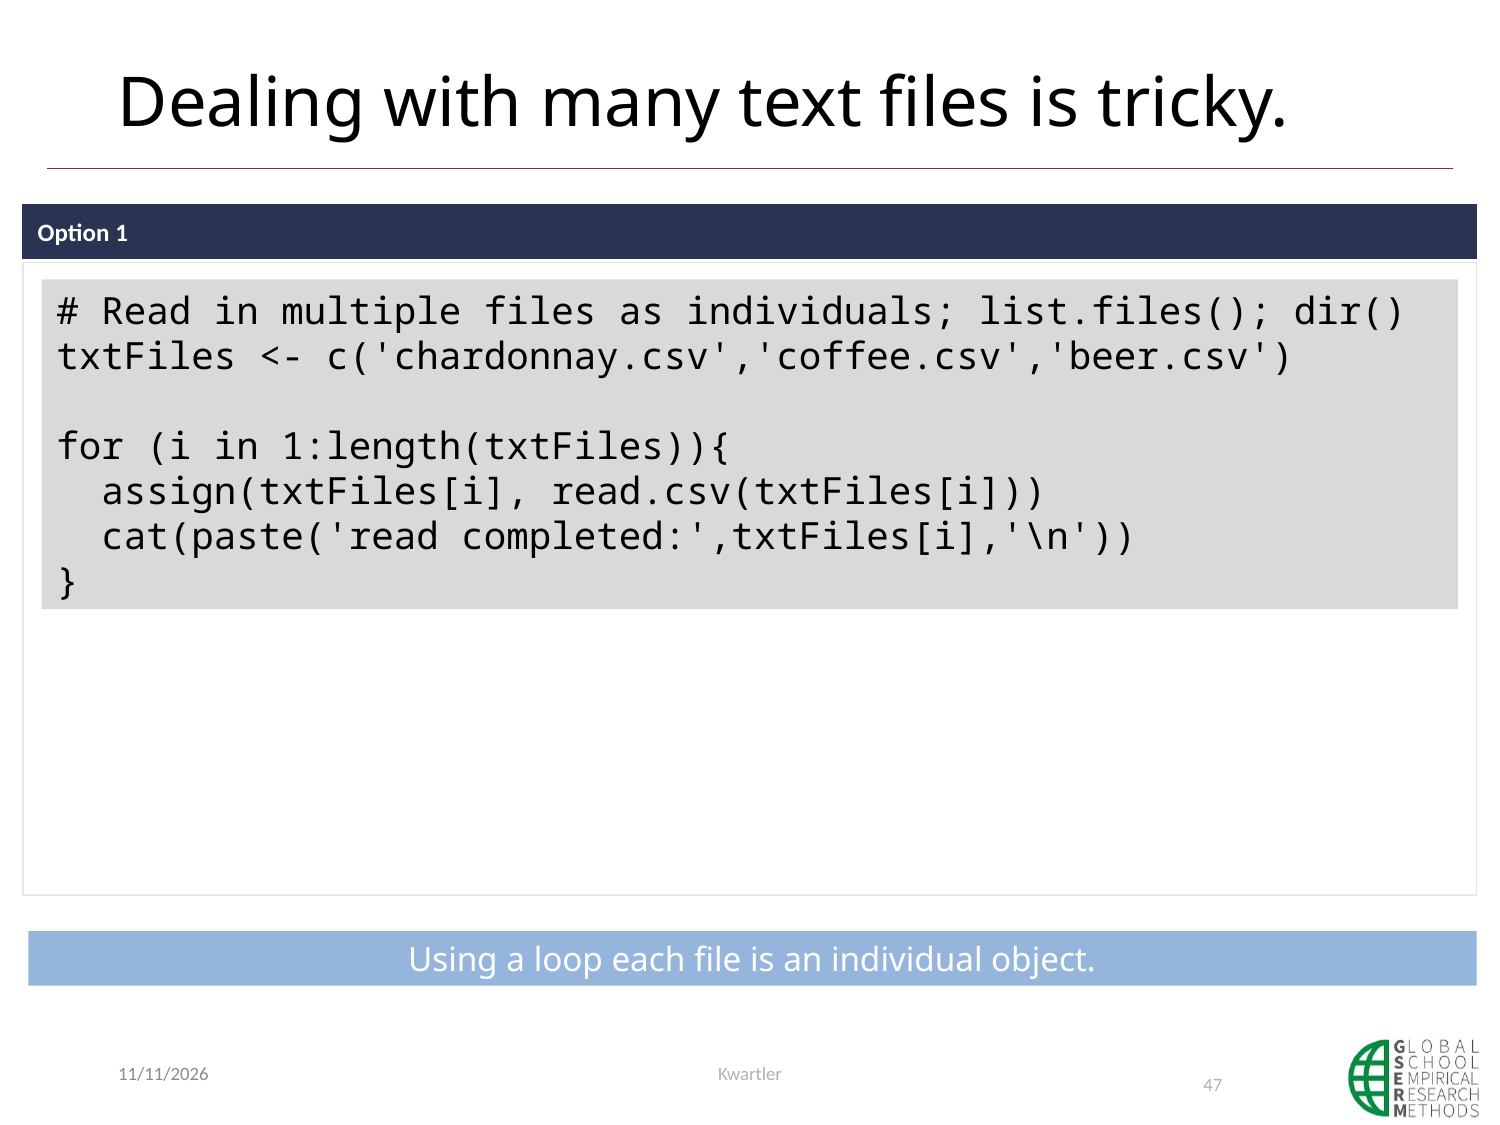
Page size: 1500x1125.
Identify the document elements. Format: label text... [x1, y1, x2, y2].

text_box # Read in multiple files as individuals; list.files(); dir() txtFiles <- c('chardonnay.csv','coffee.csv','beer.csv') for (i in 1:length(txtFiles)){ assign(txtFiles[i], read.csv(txtFiles[i])) cat(paste('read completed:',txtFiles[i],'\n')) } [41, 279, 1458, 610]
title Dealing with many text files is tricky. [103, 59, 1397, 157]
text_box Using a loop each file is an individual object. [28, 931, 1477, 986]
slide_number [103, 1042, 441, 1103]
footer Kwartler [496, 1042, 1004, 1103]
text_box [22, 261, 1478, 896]
slide_number 47 [1188, 1042, 1330, 1103]
picture [1342, 1031, 1500, 1120]
text_box Option 1 [22, 203, 1478, 260]
